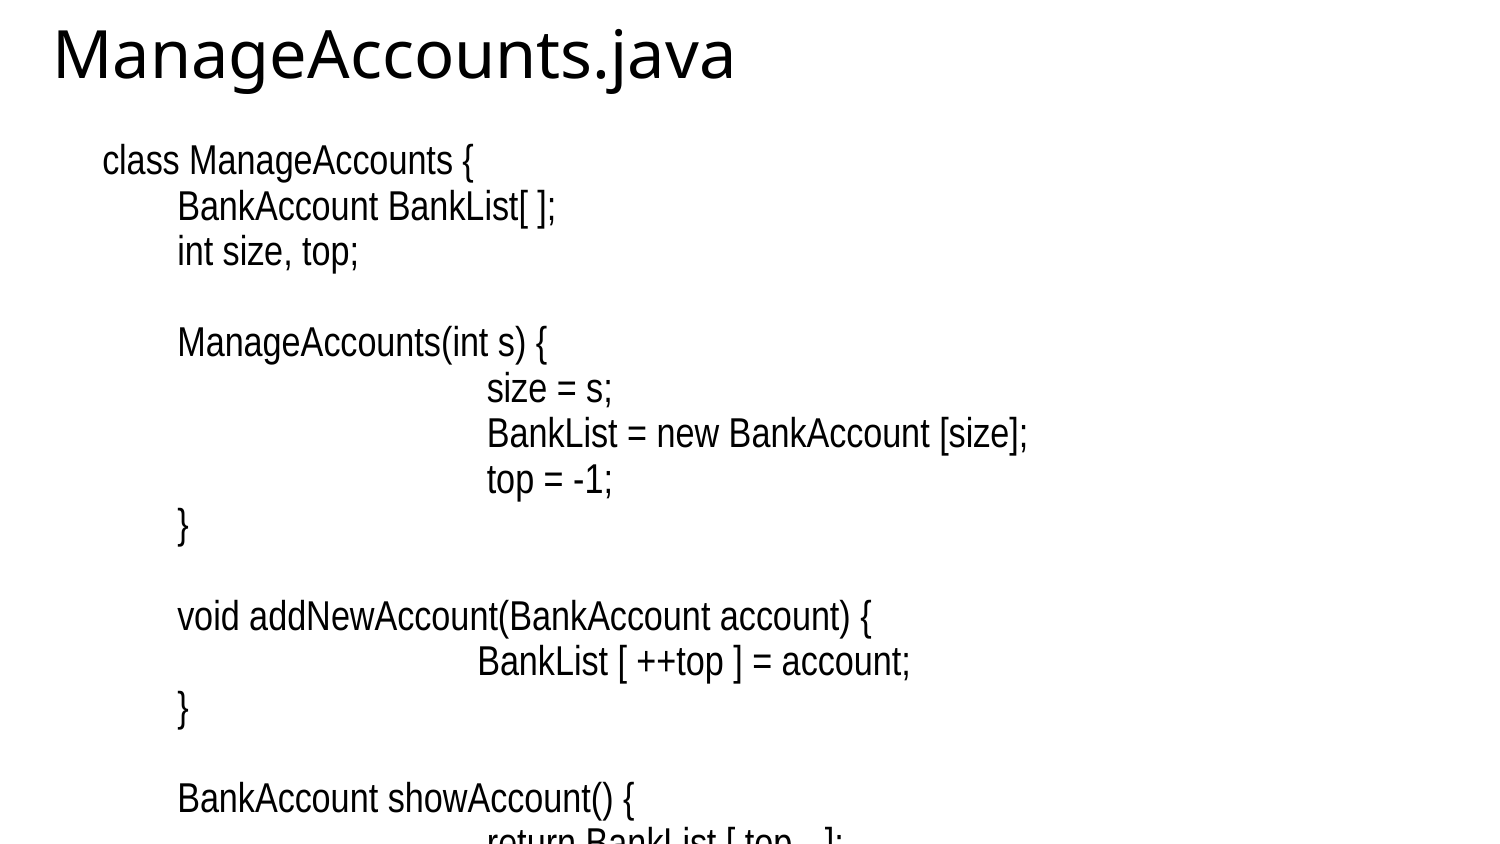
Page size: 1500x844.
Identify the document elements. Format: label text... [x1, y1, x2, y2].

text_box ManageAccounts.java [37, 0, 1463, 104]
text_box class ManageAccounts { BankAccount BankList[ ]; int size, top; ManageAccounts(int s) { size = s; BankList = new BankAccount [size]; top = -1; } void addNewAccount(BankAccount account) { BankList [ ++top ] = account; } BankAccount showAccount() { return BankList [ top-- ]; } } [87, 140, 1413, 788]
